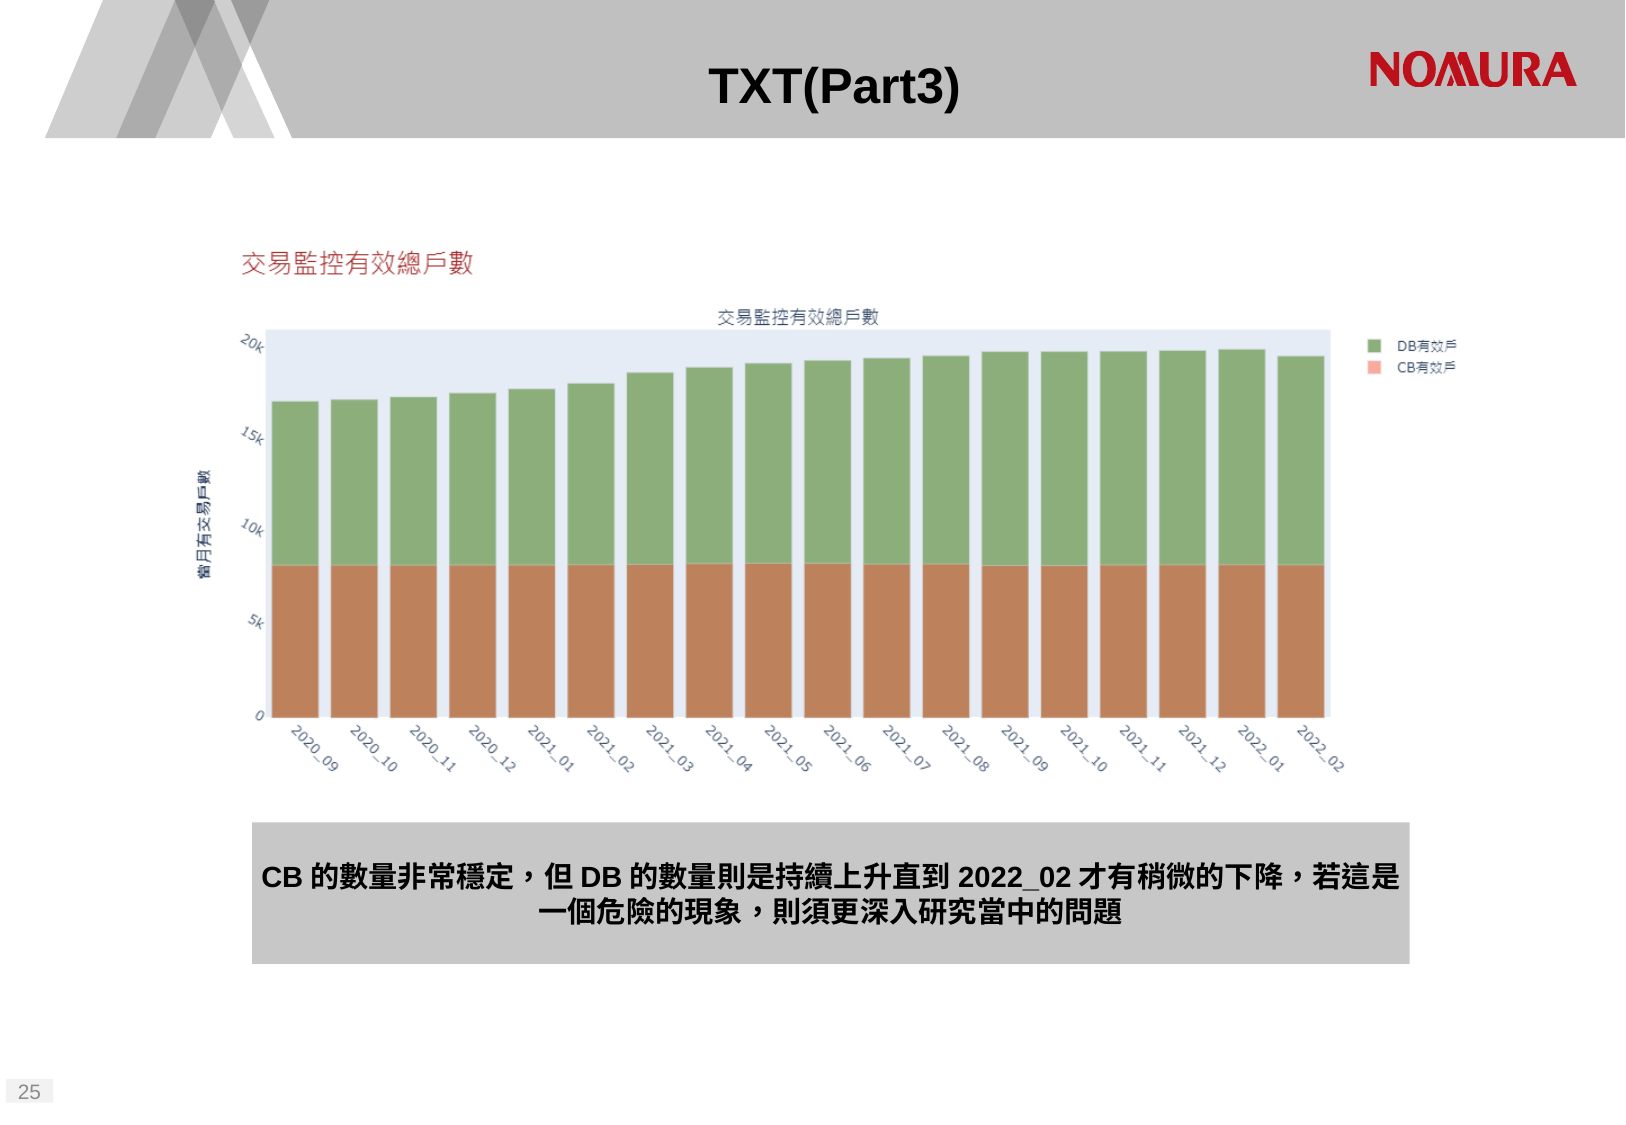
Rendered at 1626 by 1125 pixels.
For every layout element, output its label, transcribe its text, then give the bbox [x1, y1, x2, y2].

picture [192, 243, 1469, 788]
slide_number 24 [5, 1078, 54, 1103]
text_box CB的數量非常穩定，但DB的數量則是持續上升直到2022_02才有稍微的下降，若這是一個危險的現象，則須更深入研究當中的問題 [252, 822, 1410, 964]
text_box TXT(Part3) [315, 24, 1355, 143]
